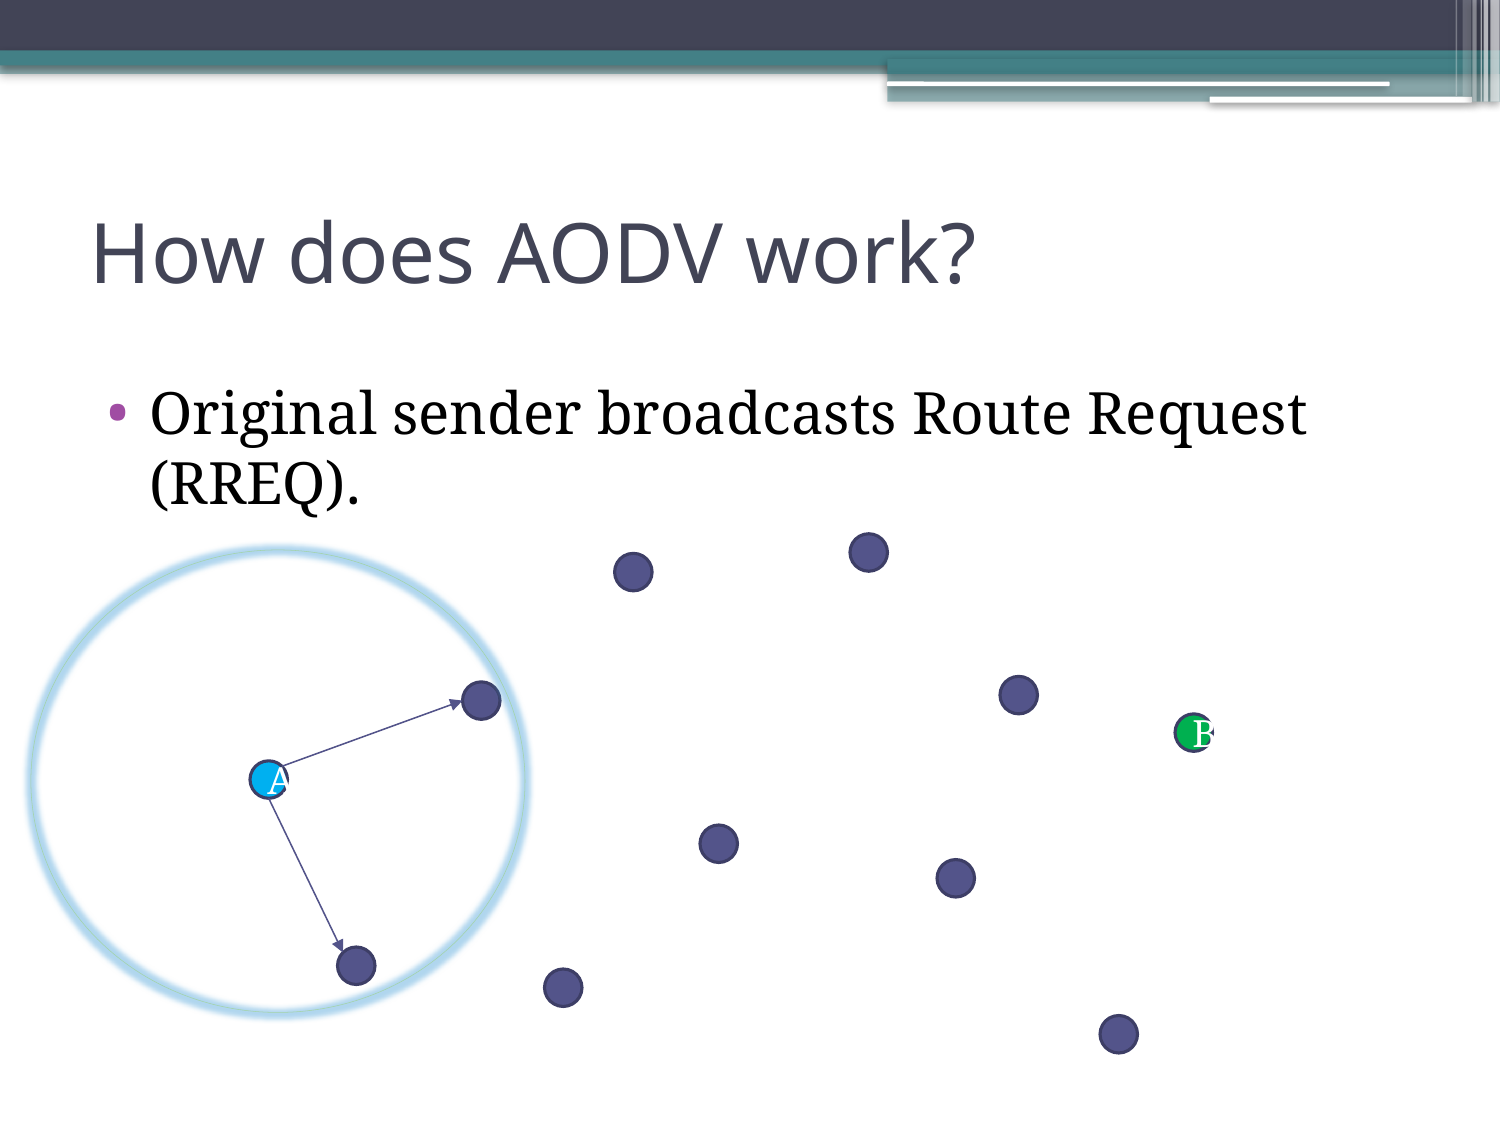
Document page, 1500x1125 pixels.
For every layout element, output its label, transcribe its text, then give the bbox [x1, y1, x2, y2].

text_box [542, 967, 584, 1009]
text_box [613, 551, 654, 593]
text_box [268, 798, 344, 953]
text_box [281, 700, 463, 767]
list Original sender broadcasts Route Request (RREQ). [75, 368, 1488, 550]
text_box [29, 548, 527, 1015]
text_box [848, 532, 890, 573]
title How does AODV work? [75, 162, 1425, 338]
text_box [998, 674, 1040, 716]
text_box [698, 823, 740, 865]
text_box [1098, 1013, 1140, 1055]
text_box B [1173, 712, 1215, 753]
text_box [935, 857, 977, 899]
